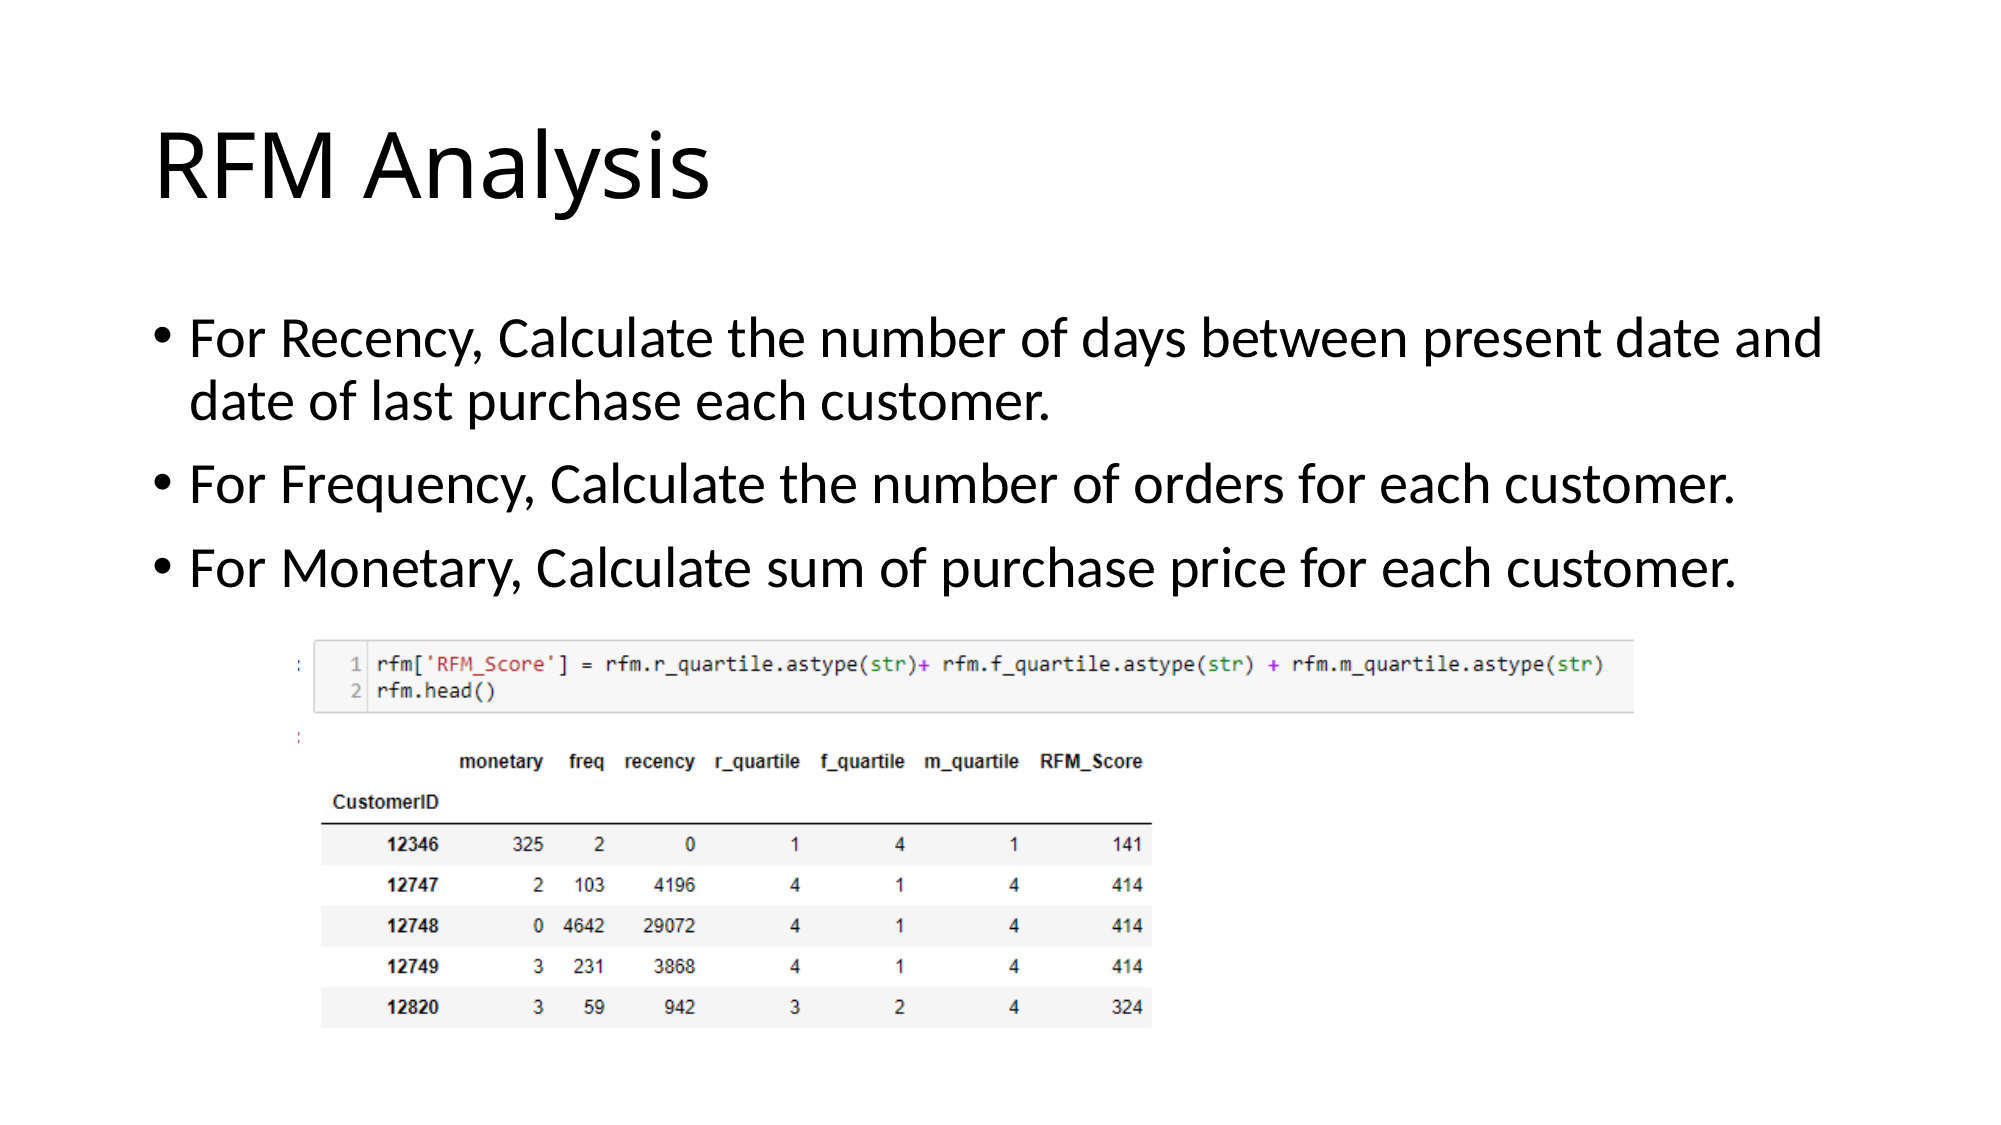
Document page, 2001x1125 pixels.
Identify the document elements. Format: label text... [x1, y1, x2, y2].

list For Recency, Calculate the number of days between present date and date of last purchase each customer. For Frequency, Calculate the number of orders for each customer. For Monetary, Calculate sum of purchase price for each customer. [137, 299, 1863, 1014]
title RFM Analysis [137, 59, 1863, 278]
picture [298, 629, 1634, 1036]
